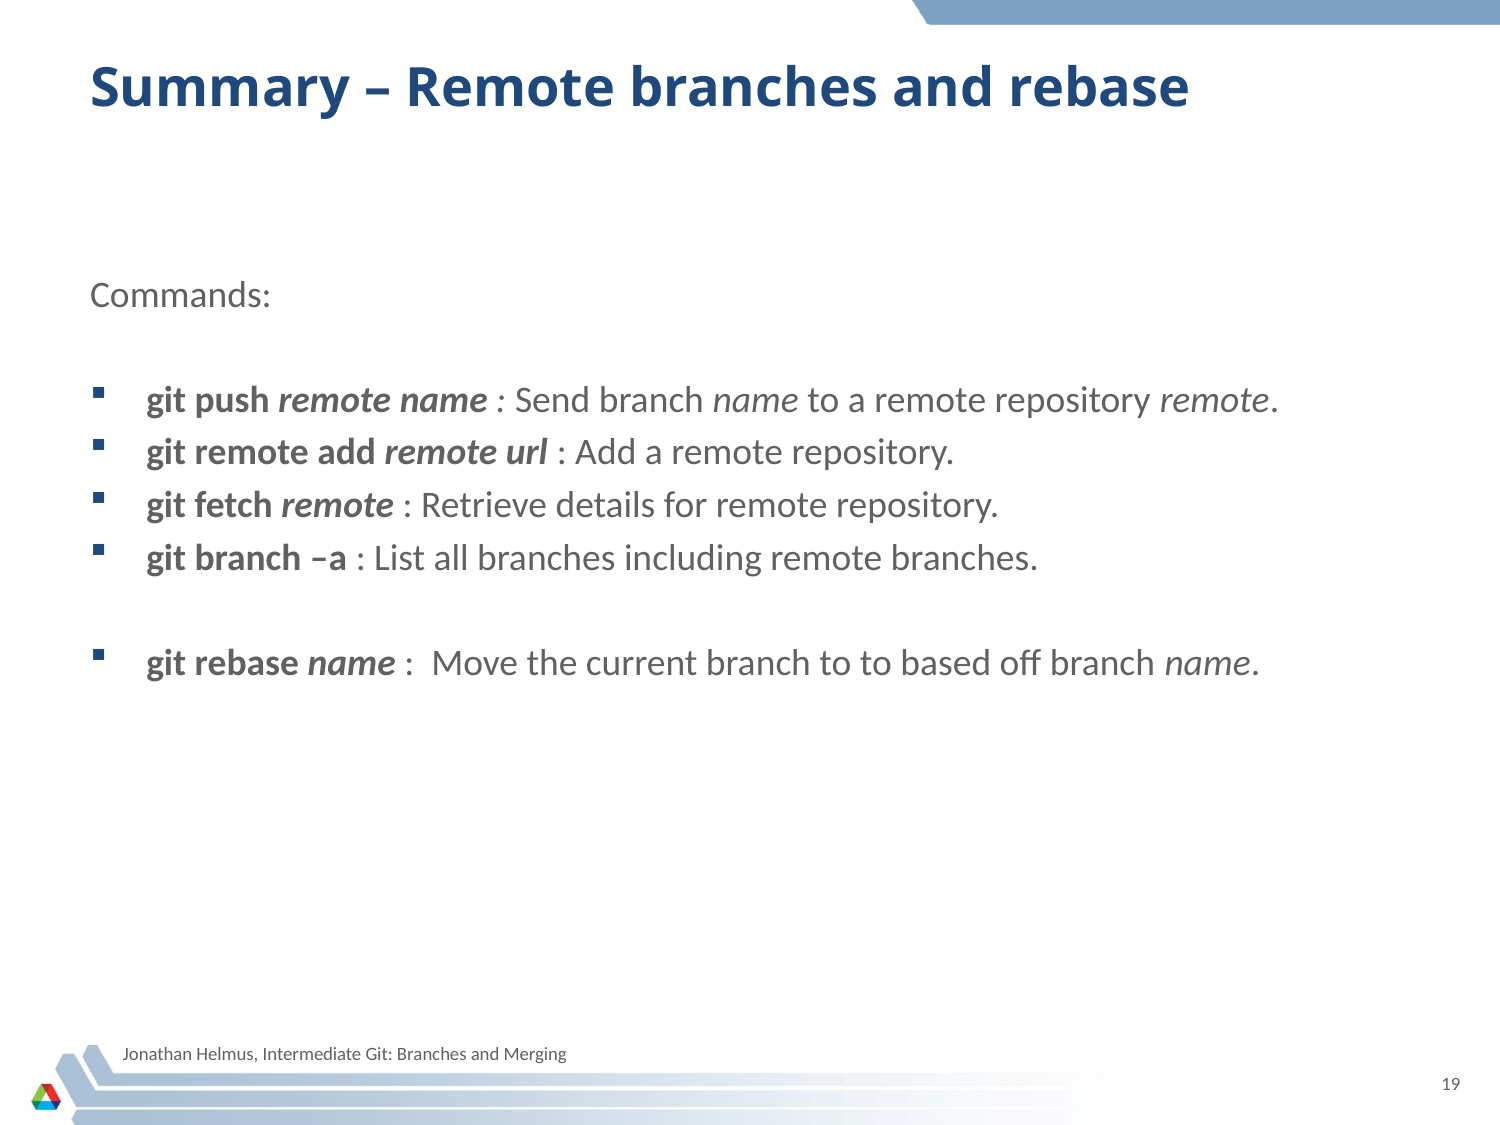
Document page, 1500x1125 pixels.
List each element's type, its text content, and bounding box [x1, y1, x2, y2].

picture [0, 1037, 1500, 1125]
title Summary – Remote branches and rebase [74, 44, 1426, 233]
footer Jonathan Helmus, Intermediate Git: Branches and Merging [107, 1034, 1083, 1073]
picture [0, 0, 1500, 26]
list Commands: git push remote name : Send branch name to a remote repository remote. git remote add remote url : Add a remote repository. git fetch remote : Retrieve details for remote repository. git branch –a : List all branches including remote branches. git rebase name : Move the current branch to to based off branch name. [74, 262, 1426, 1006]
slide_number 19 [1412, 1064, 1476, 1125]
